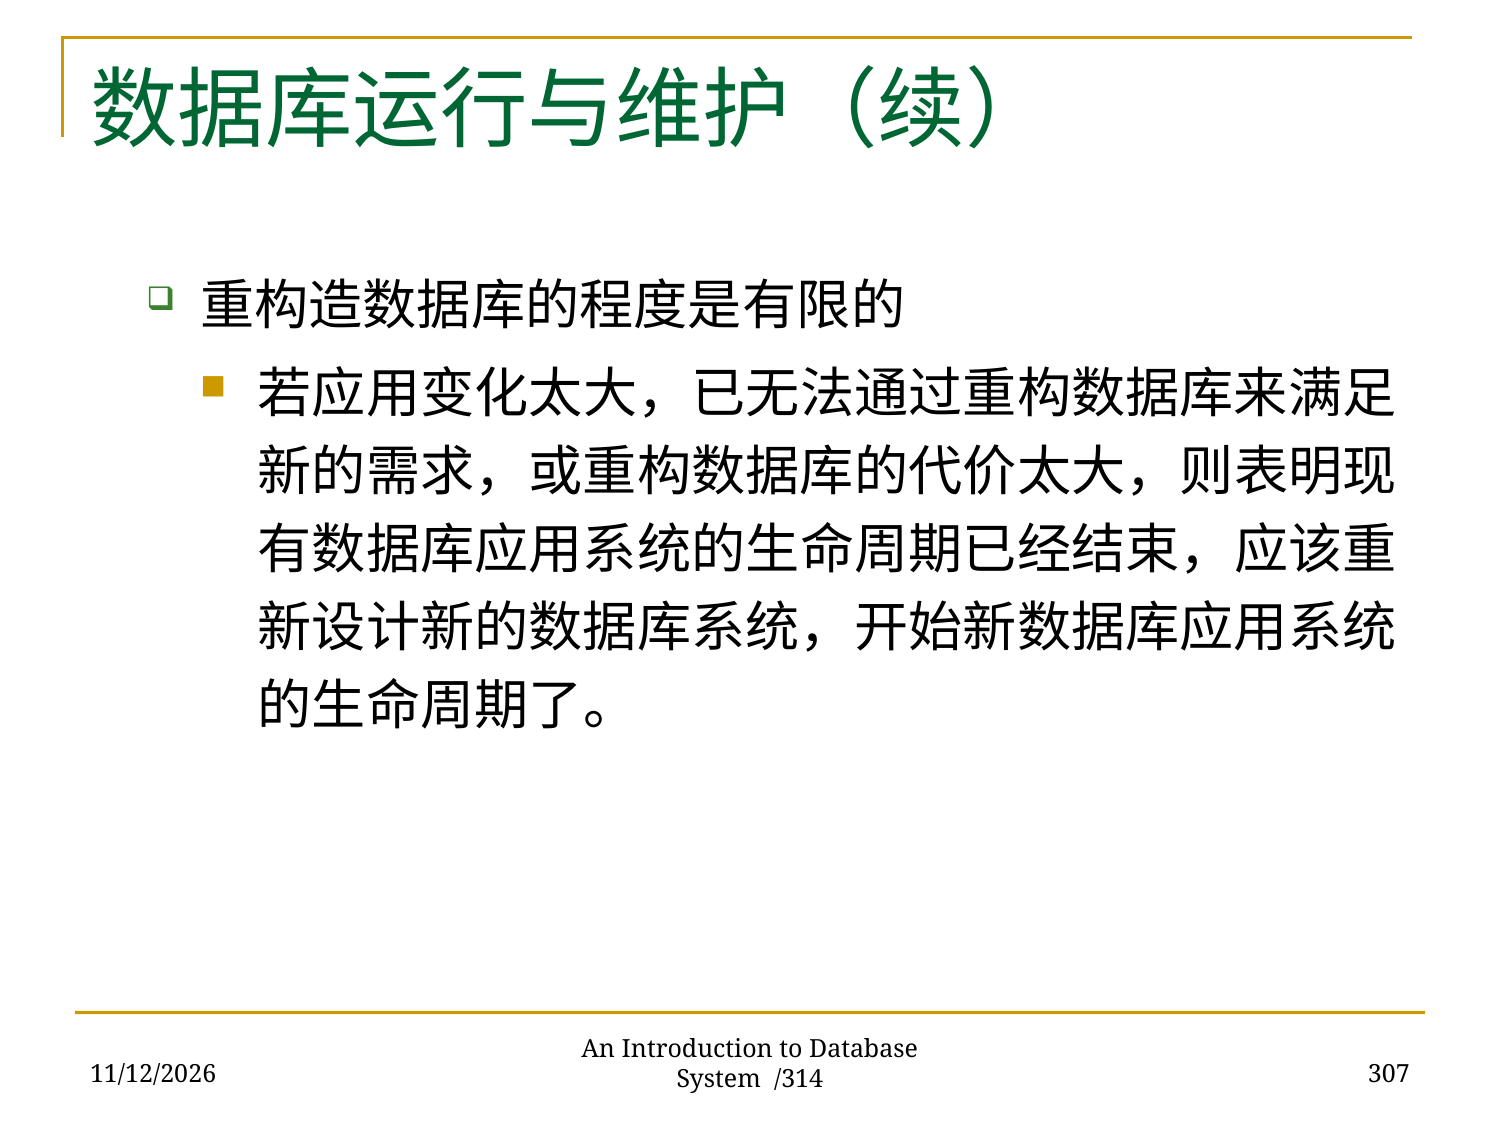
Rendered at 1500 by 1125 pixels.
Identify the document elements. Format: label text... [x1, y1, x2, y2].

list 重构造数据库的程度是有限的 若应用变化太大，已无法通过重构数据库来满足新的需求，或重构数据库的代价太大，则表明现有数据库应用系统的生命周期已经结束，应该重新设计新的数据库系统，开始新数据库应用系统的生命周期了。 [75, 262, 1425, 1006]
slide_number 307 [1074, 1024, 1425, 1100]
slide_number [75, 1024, 425, 1100]
footer An Introduction to Database System /314 [512, 1025, 988, 1100]
title 数据库运行与维护（续） [75, 45, 1425, 233]
